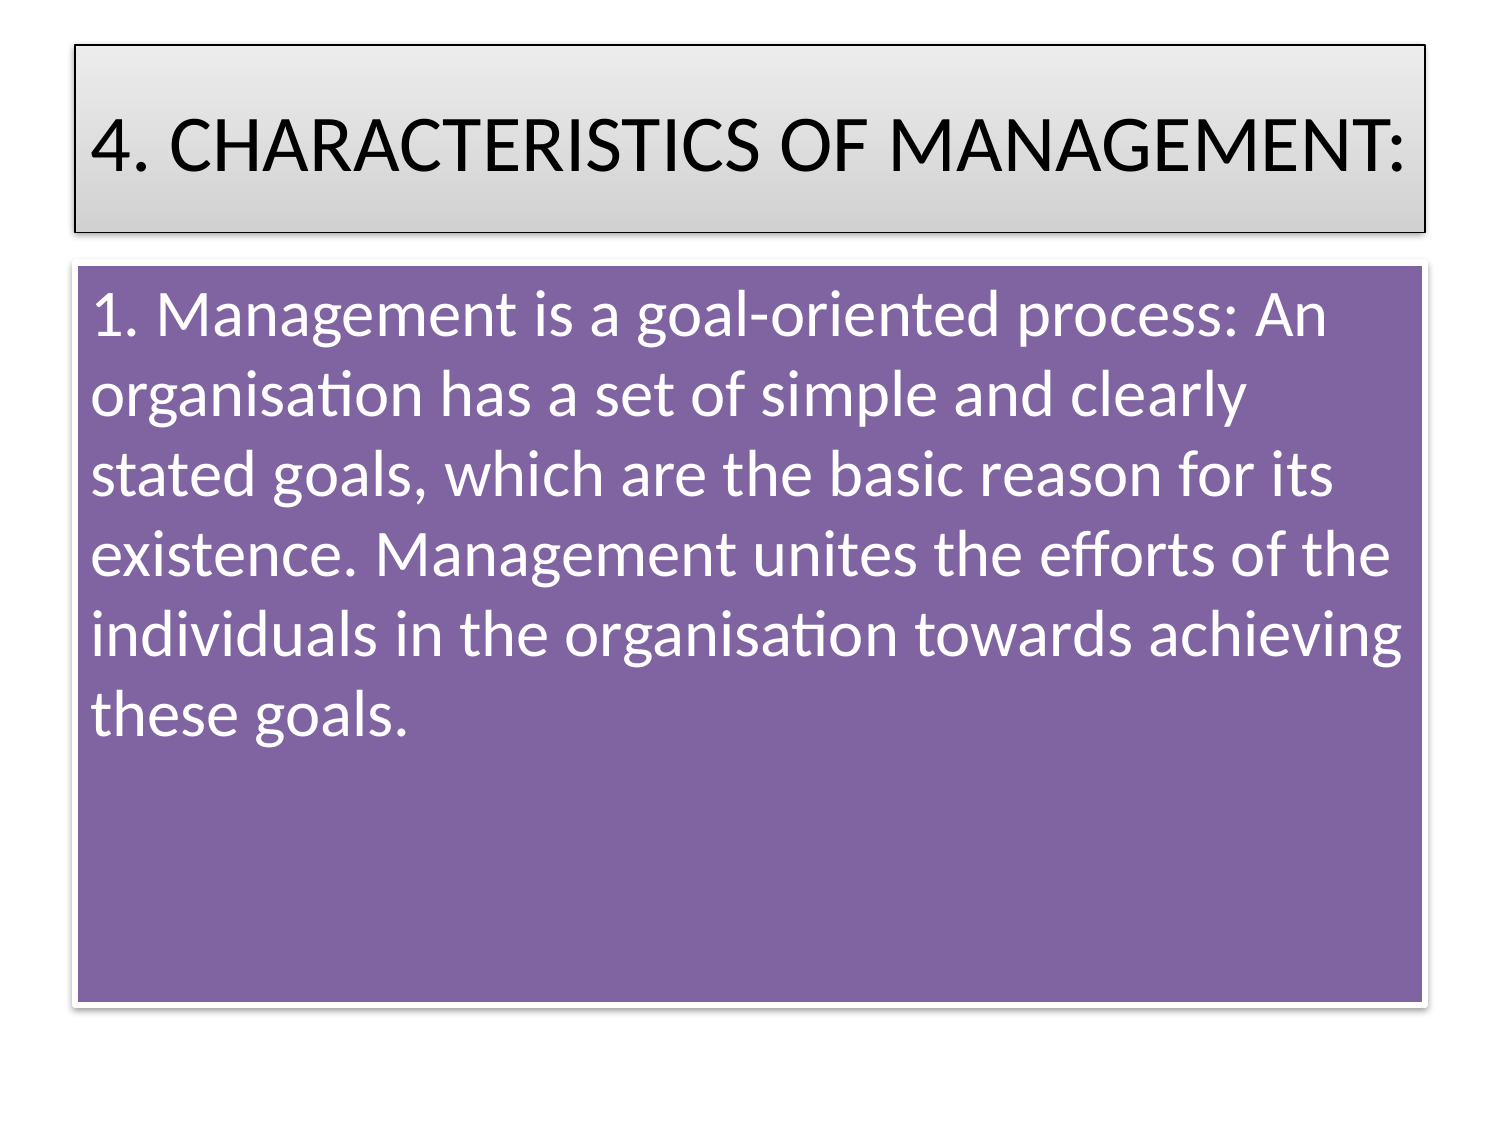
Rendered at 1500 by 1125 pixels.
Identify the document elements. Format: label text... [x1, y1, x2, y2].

list 1. Management is a goal-oriented process: An organisation has a set of simple and clearly stated goals, which are the basic reason for its existence. Management unites the efforts of the individuals in the organisation towards achieving these goals. [72, 259, 1428, 1008]
title 4. CHARACTERISTICS OF MANAGEMENT: [74, 44, 1426, 233]
